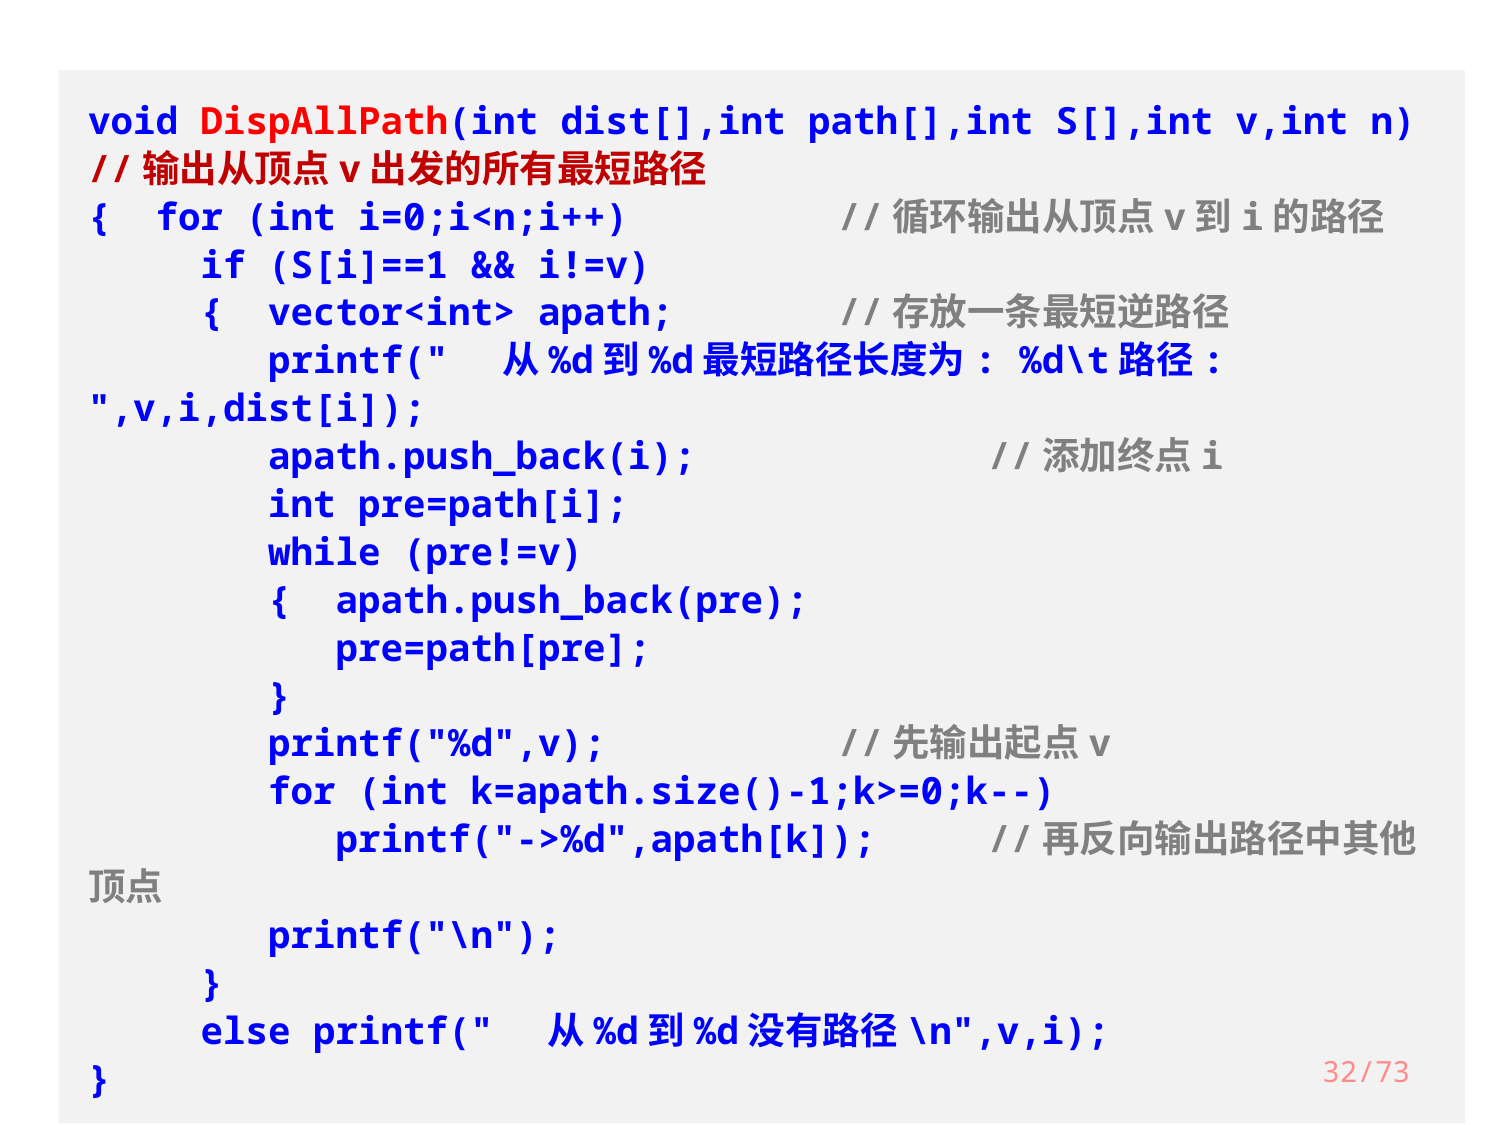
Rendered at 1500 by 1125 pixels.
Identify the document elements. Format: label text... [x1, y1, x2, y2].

text_box void DispAllPath(int dist[],int path[],int S[],int v,int n) //输出从顶点v出发的所有最短路径 { for (int i=0;i<n;i++) //循环输出从顶点v到i的路径 if (S[i]==1 && i!=v) { vector<int> apath; //存放一条最短逆路径 printf(" 从%d到%d最短路径长度为: %d\t路径: ",v,i,dist[i]); apath.push_back(i); //添加终点i int pre=path[i]; while (pre!=v) { apath.push_back(pre); pre=path[pre]; } printf("%d",v); //先输出起点v for (int k=apath.size()-1;k>=0;k--) printf("->%d",apath[k]); //再反向输出路径中其他顶点 printf("\n"); } else printf(" 从%d到%d没有路径\n",v,i); } [56, 68, 1467, 1125]
slide_number 32/73 [1277, 1042, 1425, 1103]
